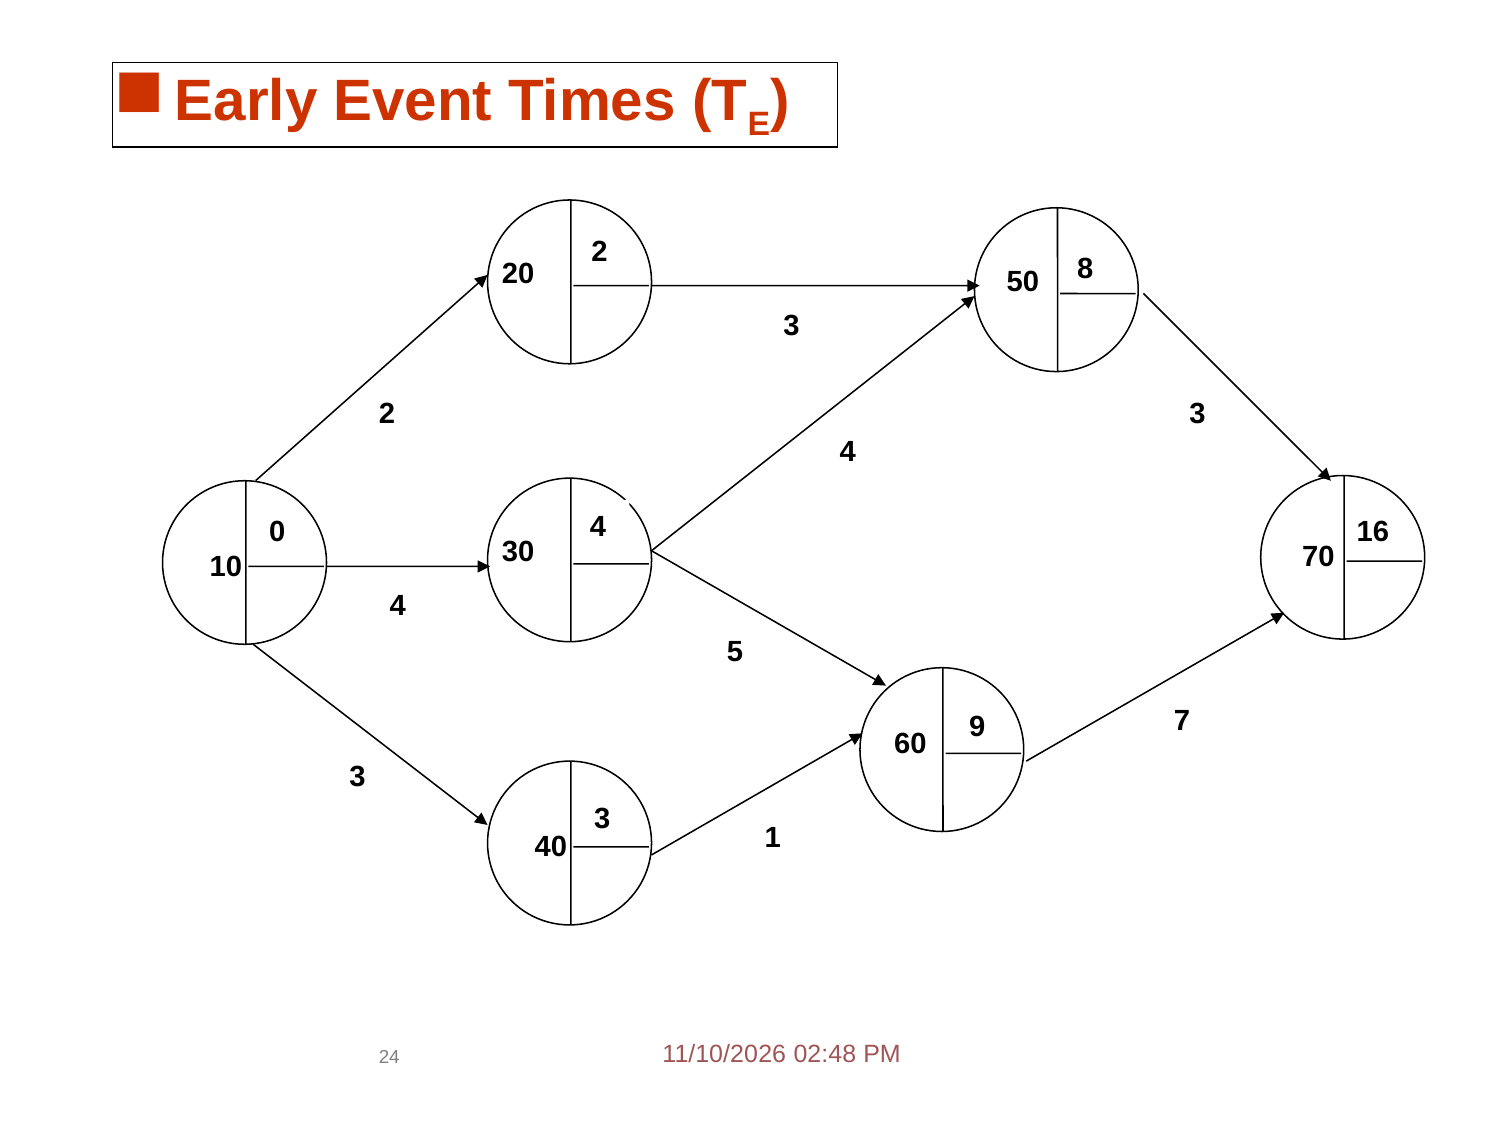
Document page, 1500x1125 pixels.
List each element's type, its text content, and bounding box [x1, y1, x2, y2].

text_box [162, 199, 1425, 926]
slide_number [662, 1037, 914, 1076]
text_box Early Event Times (TE) [112, 62, 838, 148]
slide_number 24 [359, 1044, 419, 1097]
